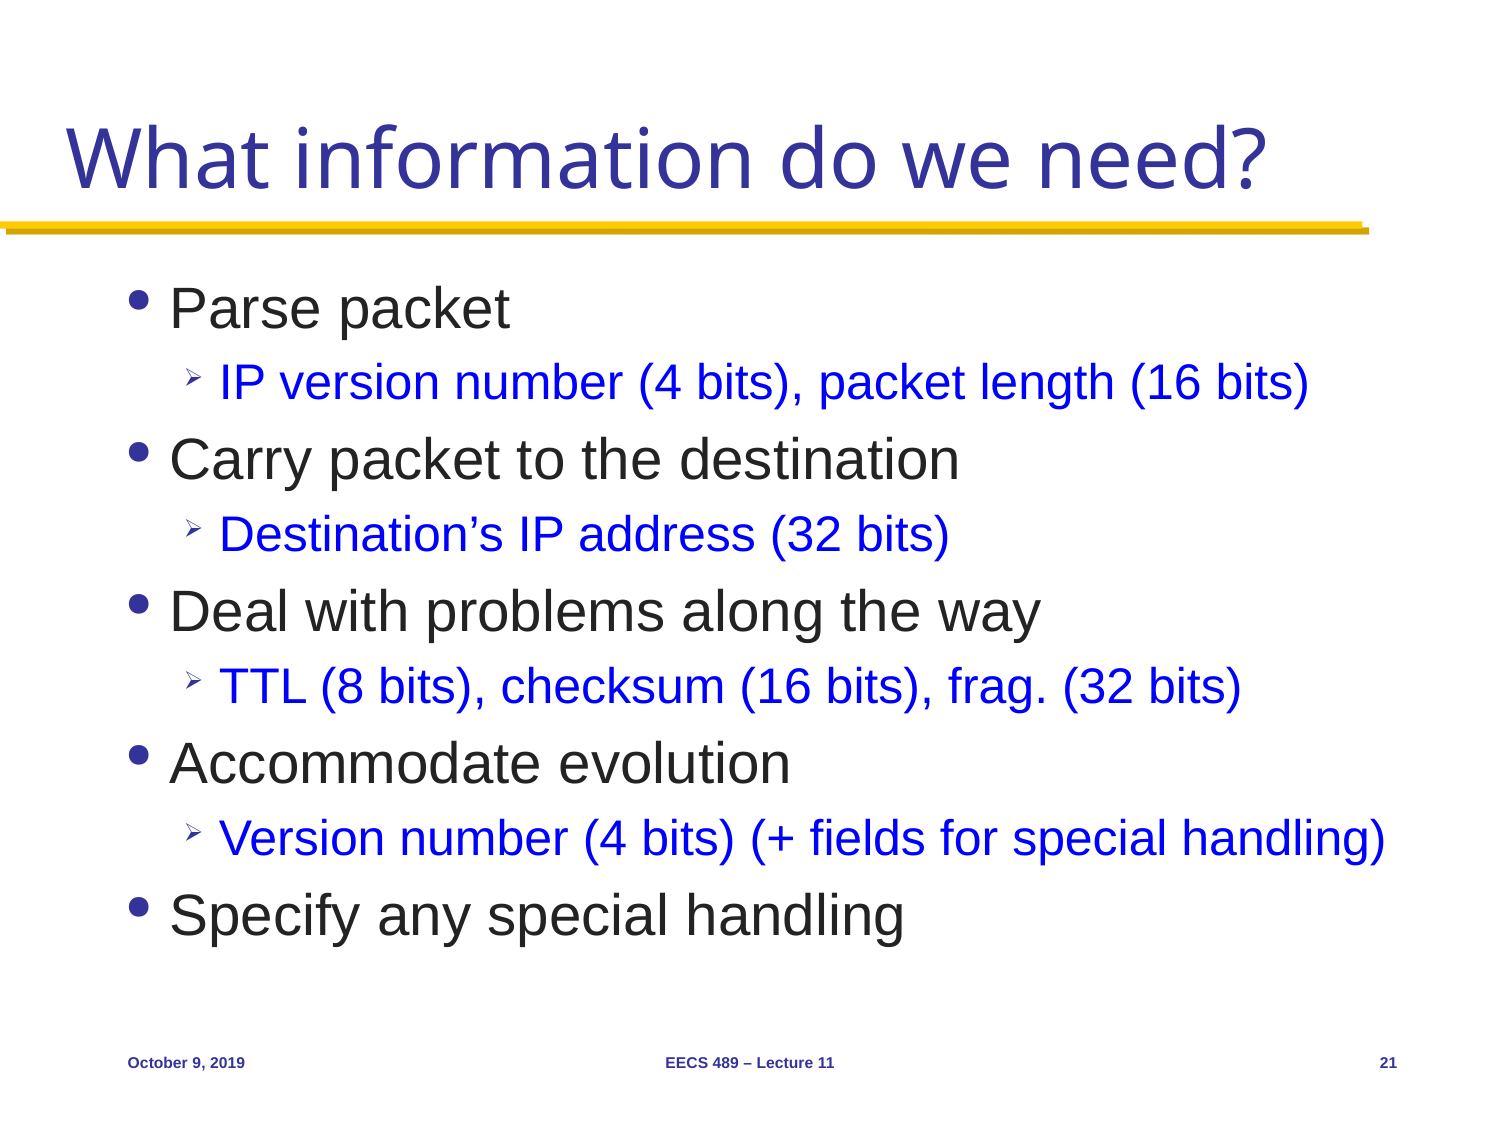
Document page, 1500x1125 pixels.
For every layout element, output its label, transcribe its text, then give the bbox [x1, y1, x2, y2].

footer EECS 489 – Lecture 11 [512, 1024, 988, 1101]
slide_number 21 [1312, 1024, 1413, 1101]
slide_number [112, 1024, 426, 1101]
list Parse packet IP version number (4 bits), packet length (16 bits) Carry packet to the destination Destination’s IP address (32 bits) Deal with problems along the way TTL (8 bits), checksum (16 bits), frag. (32 bits) Accommodate evolution Version number (4 bits) (+ fields for special handling) Specify any special handling [112, 262, 1413, 988]
title What information do we need? [49, 24, 1451, 213]
